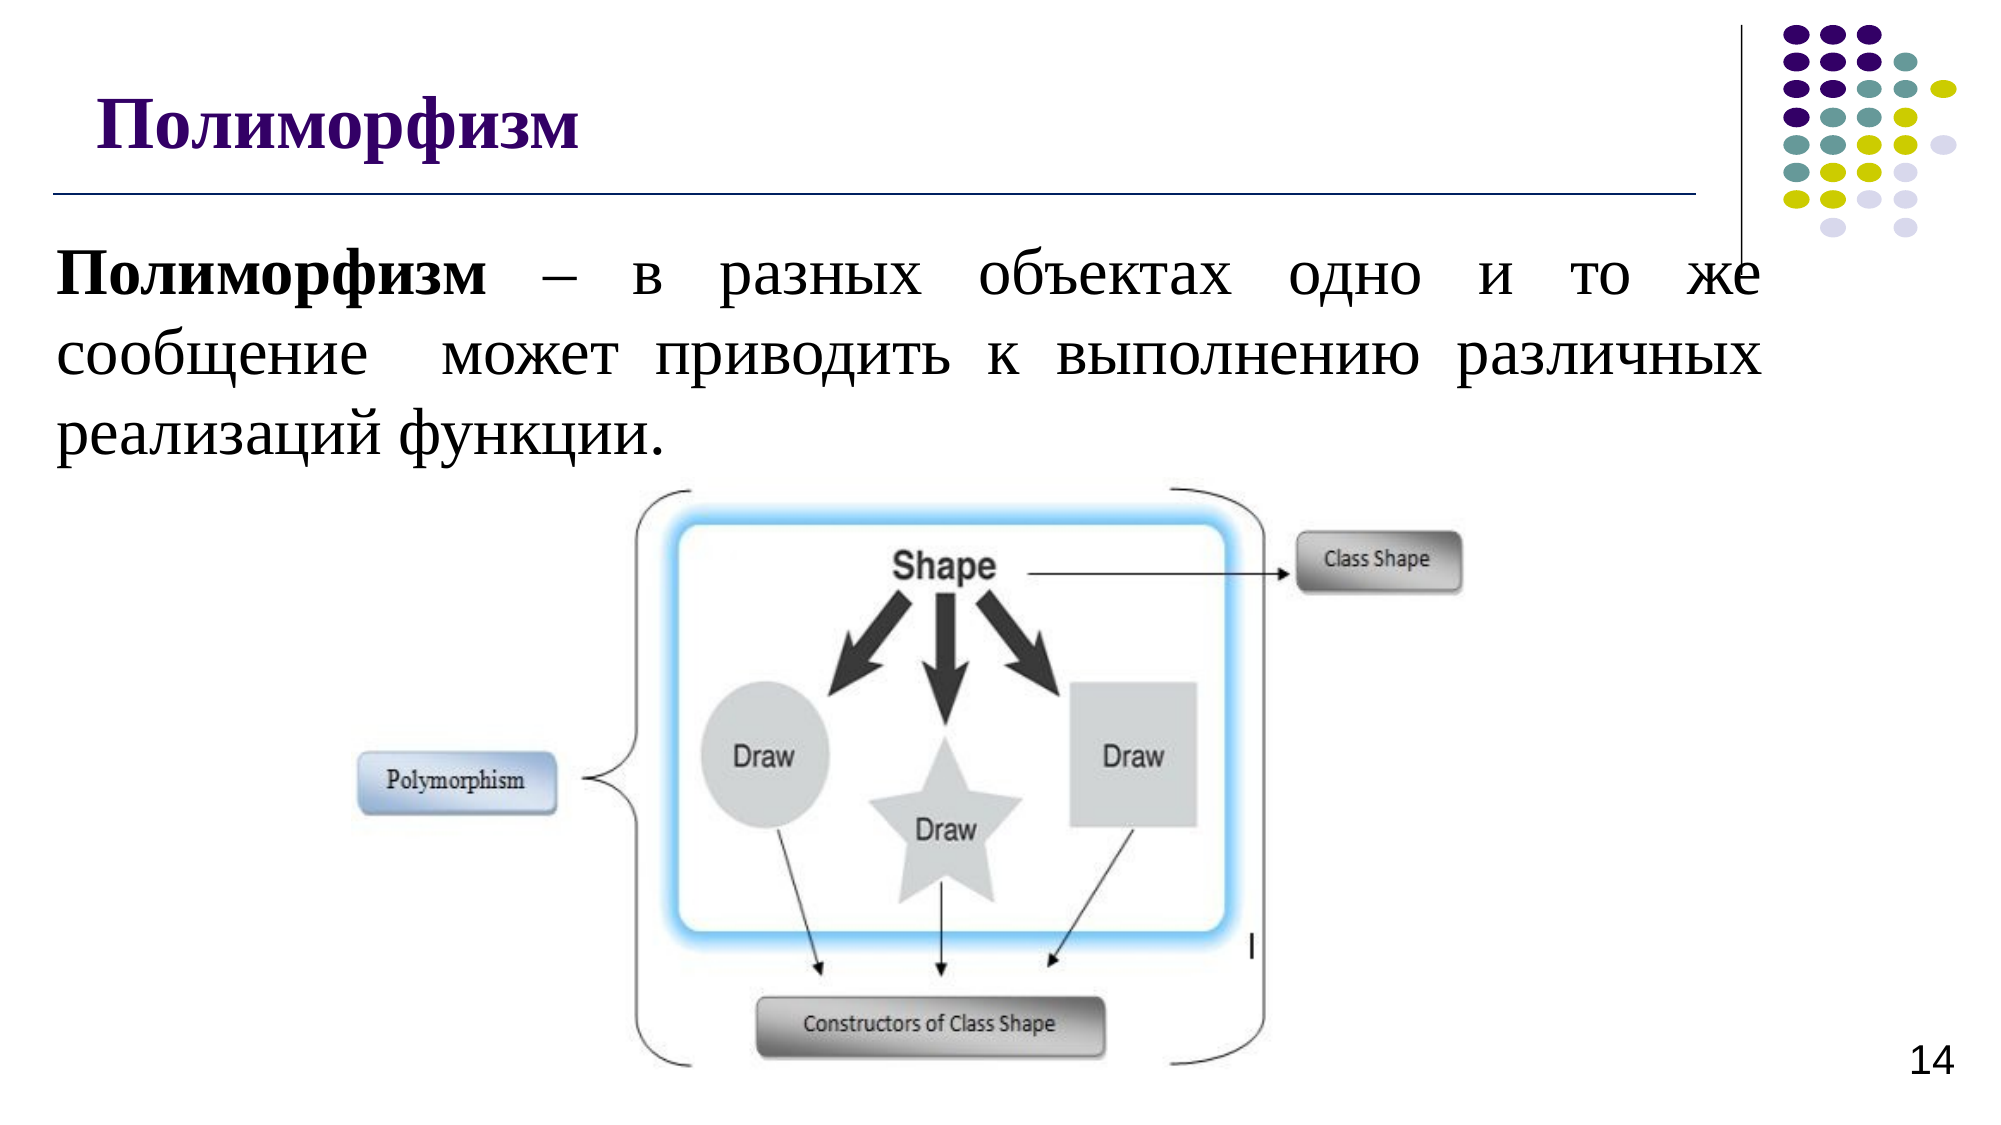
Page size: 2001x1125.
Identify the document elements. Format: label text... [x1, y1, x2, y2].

slide_number 14 [1587, 1025, 1971, 1085]
text_box Полиморфизм – в разных объектах одно и то же сообщение может приводить к выполнению различных реализаций функции. [41, 220, 1779, 475]
picture [351, 477, 1469, 1097]
title Полиморфизм [53, 40, 1618, 172]
